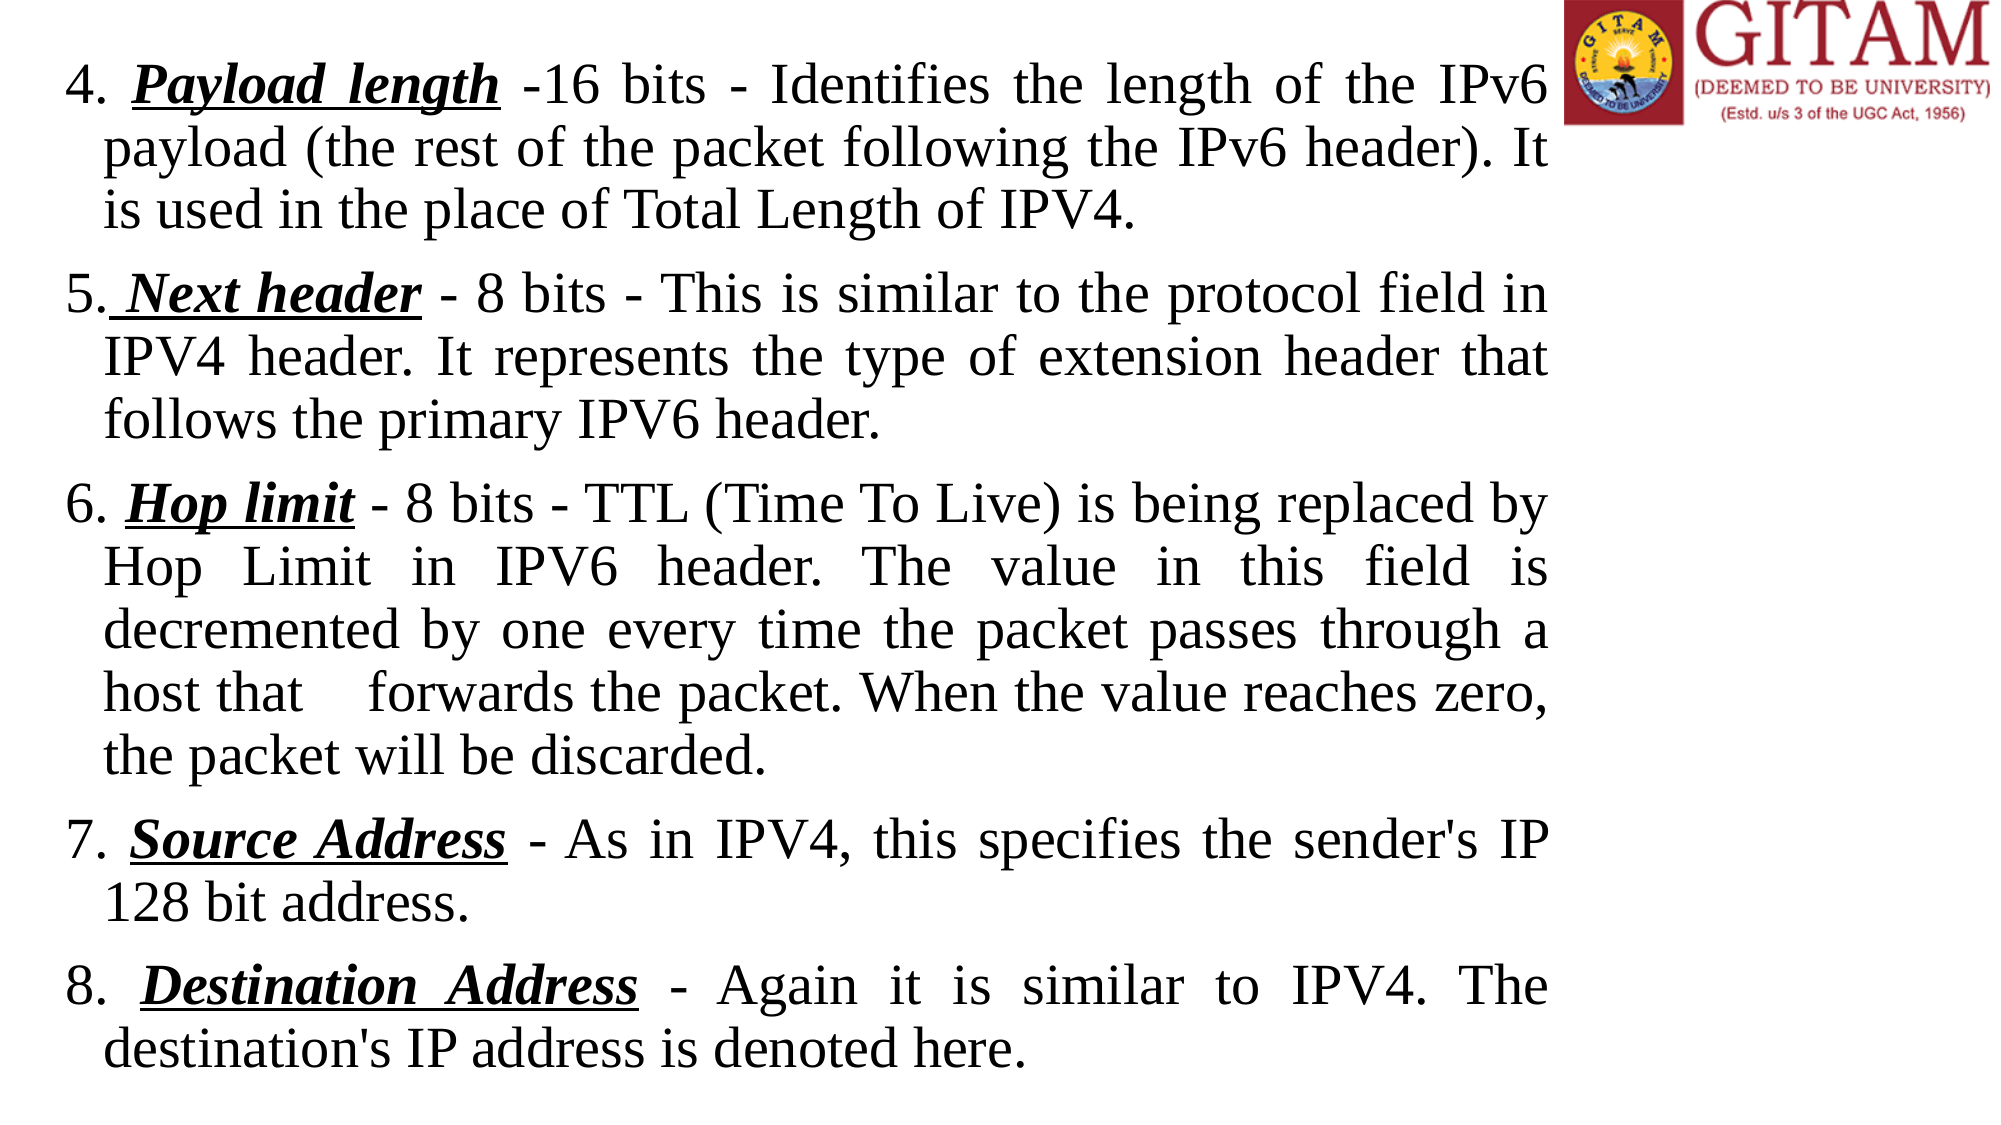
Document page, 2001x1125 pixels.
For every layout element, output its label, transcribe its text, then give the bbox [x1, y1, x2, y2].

picture [1564, 0, 2000, 128]
list 4. Payload length -16 bits - Identifies the length of the IPv6 payload (the rest of the packet following the IPv6 header). It is used in the place of Total Length of IPV4. 5. Next header - 8 bits - This is similar to the protocol field in IPV4 header. It represents the type of extension header that follows the primary IPV6 header. 6. Hop limit - 8 bits - TTL (Time To Live) is being replaced by Hop Limit in IPV6 header. The value in this field is decremented by one every time the packet passes through a host that forwards the packet. When the value reaches zero, the packet will be discarded. 7. Source Address - As in IPV4, this specifies the sender's IP 128 bit address. 8. Destination Address - Again it is similar to IPV4. The destination's IP address is denoted here. [50, 45, 1565, 642]
